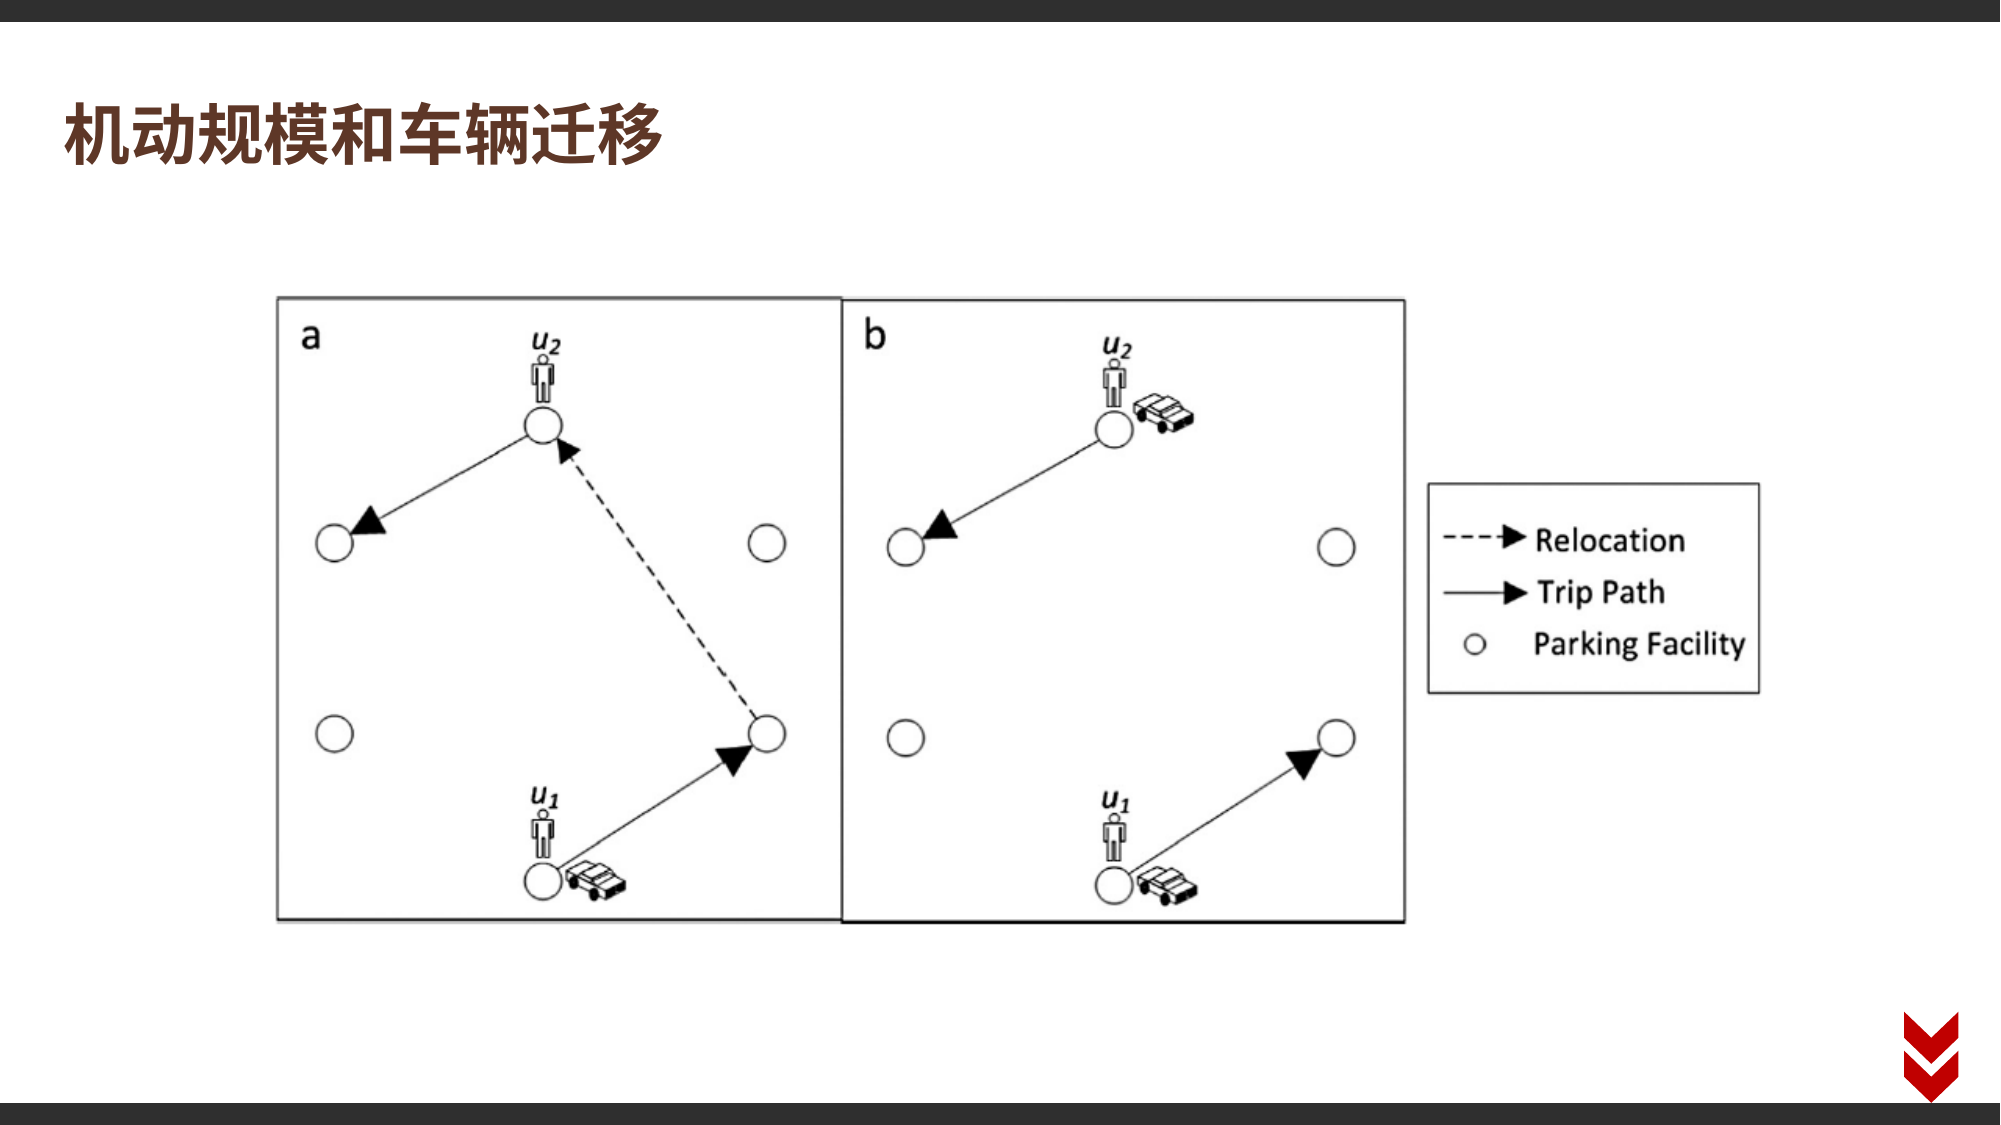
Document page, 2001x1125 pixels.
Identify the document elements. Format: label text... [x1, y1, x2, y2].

title 机动规模和车辆迁移 [48, 66, 1863, 182]
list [247, 276, 1799, 940]
